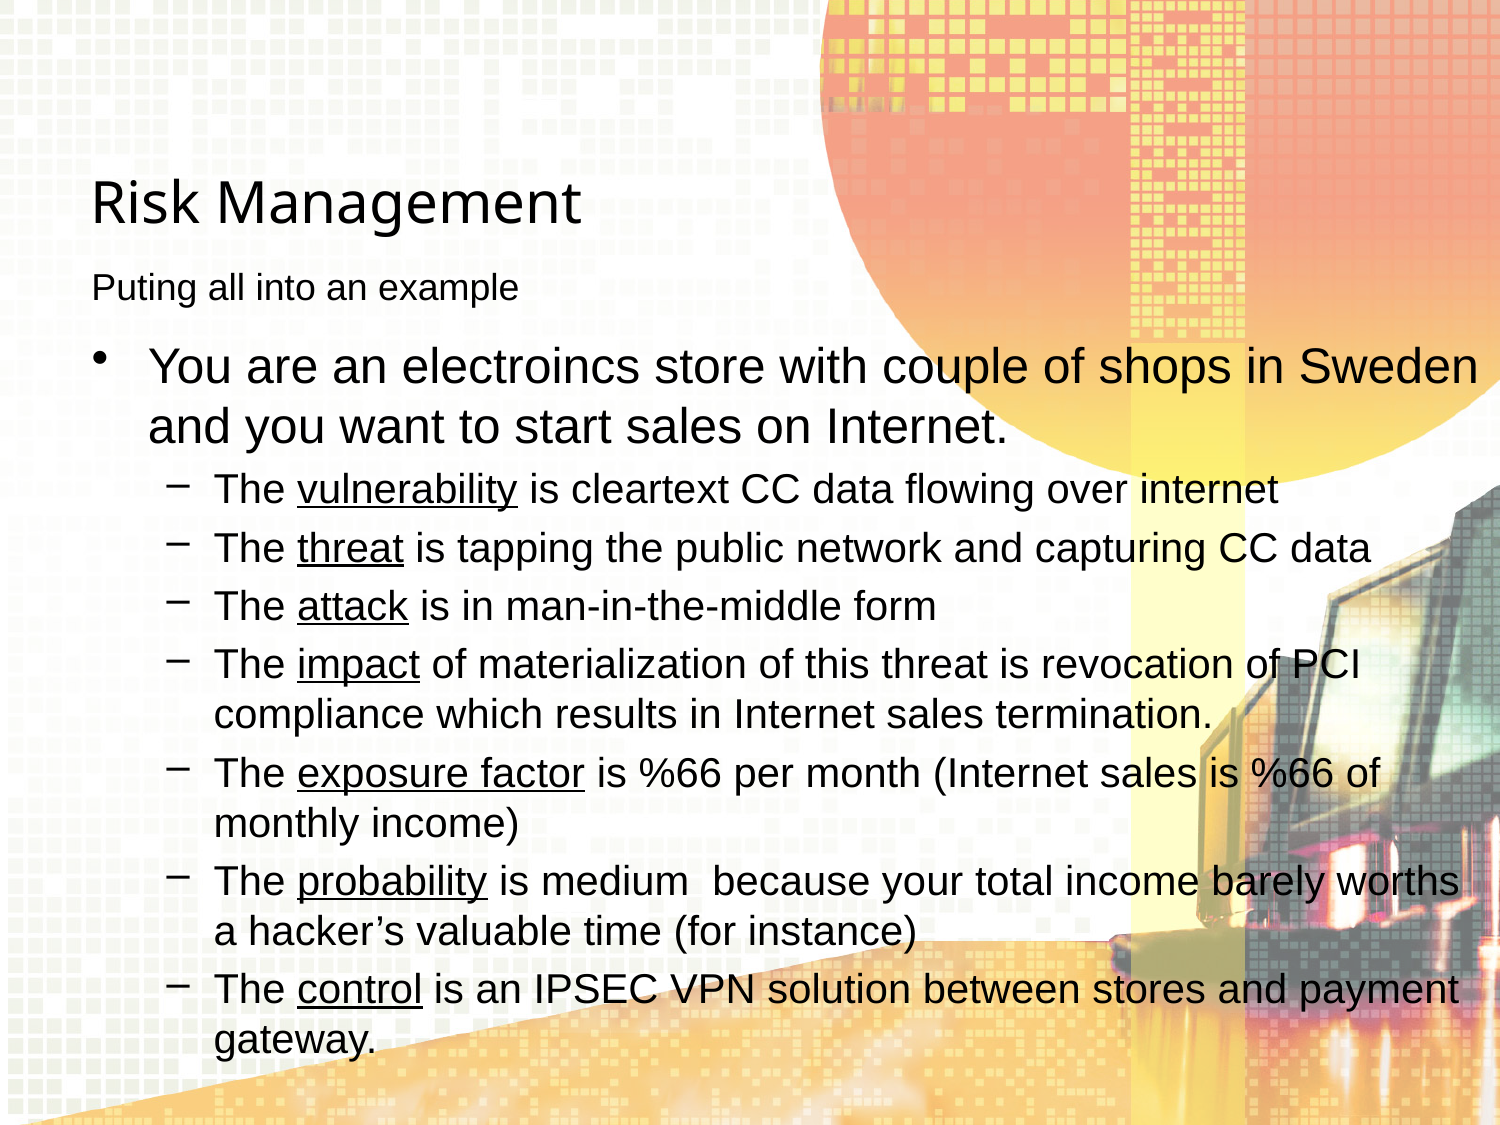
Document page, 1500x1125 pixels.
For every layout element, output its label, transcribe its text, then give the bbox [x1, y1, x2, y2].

title Risk Management [74, 124, 1113, 276]
text_box Puting all into an example [76, 255, 892, 315]
list You are an electroincs store with couple of shops in Sweden and you want to start sales on Internet. The vulnerability is cleartext CC data flowing over internet The threat is tapping the public network and capturing CC data The attack is in man-in-the-middle form The impact of materialization of this threat is revocation of PCI compliance which results in Internet sales termination. The exposure factor is %66 per month (Internet sales is %66 of monthly income) The probability is medium because your total income barely worths a hacker’s valuable time (for instance) The control is an IPSEC VPN solution between stores and payment gateway. [76, 326, 1500, 1125]
